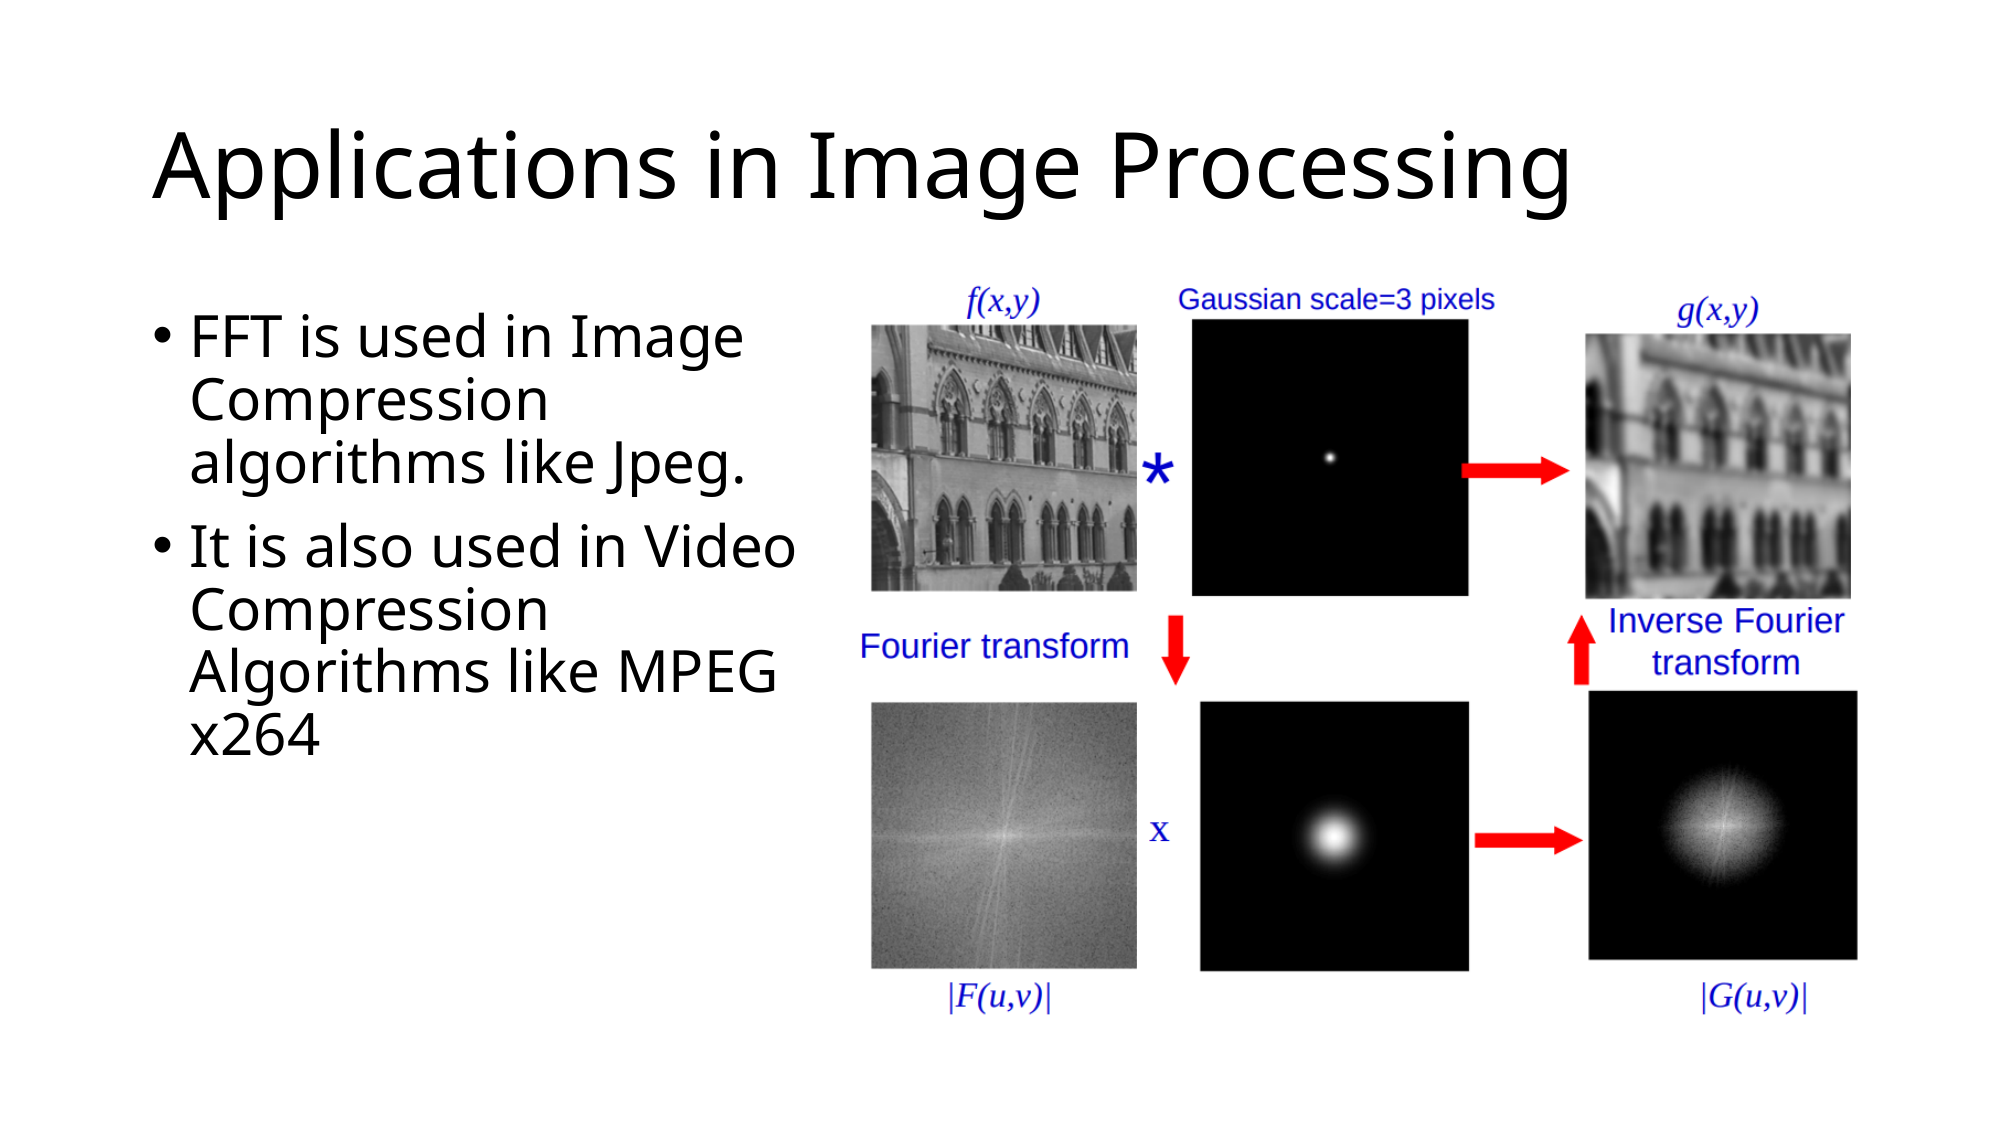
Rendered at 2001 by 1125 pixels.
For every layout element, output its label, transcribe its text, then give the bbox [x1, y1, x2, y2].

title Applications in Image Processing [137, 59, 1863, 278]
picture [806, 233, 1916, 1043]
list FFT is used in Image Compression algorithms like Jpeg. It is also used in Video Compression Algorithms like MPEG x264 [137, 299, 806, 1014]
